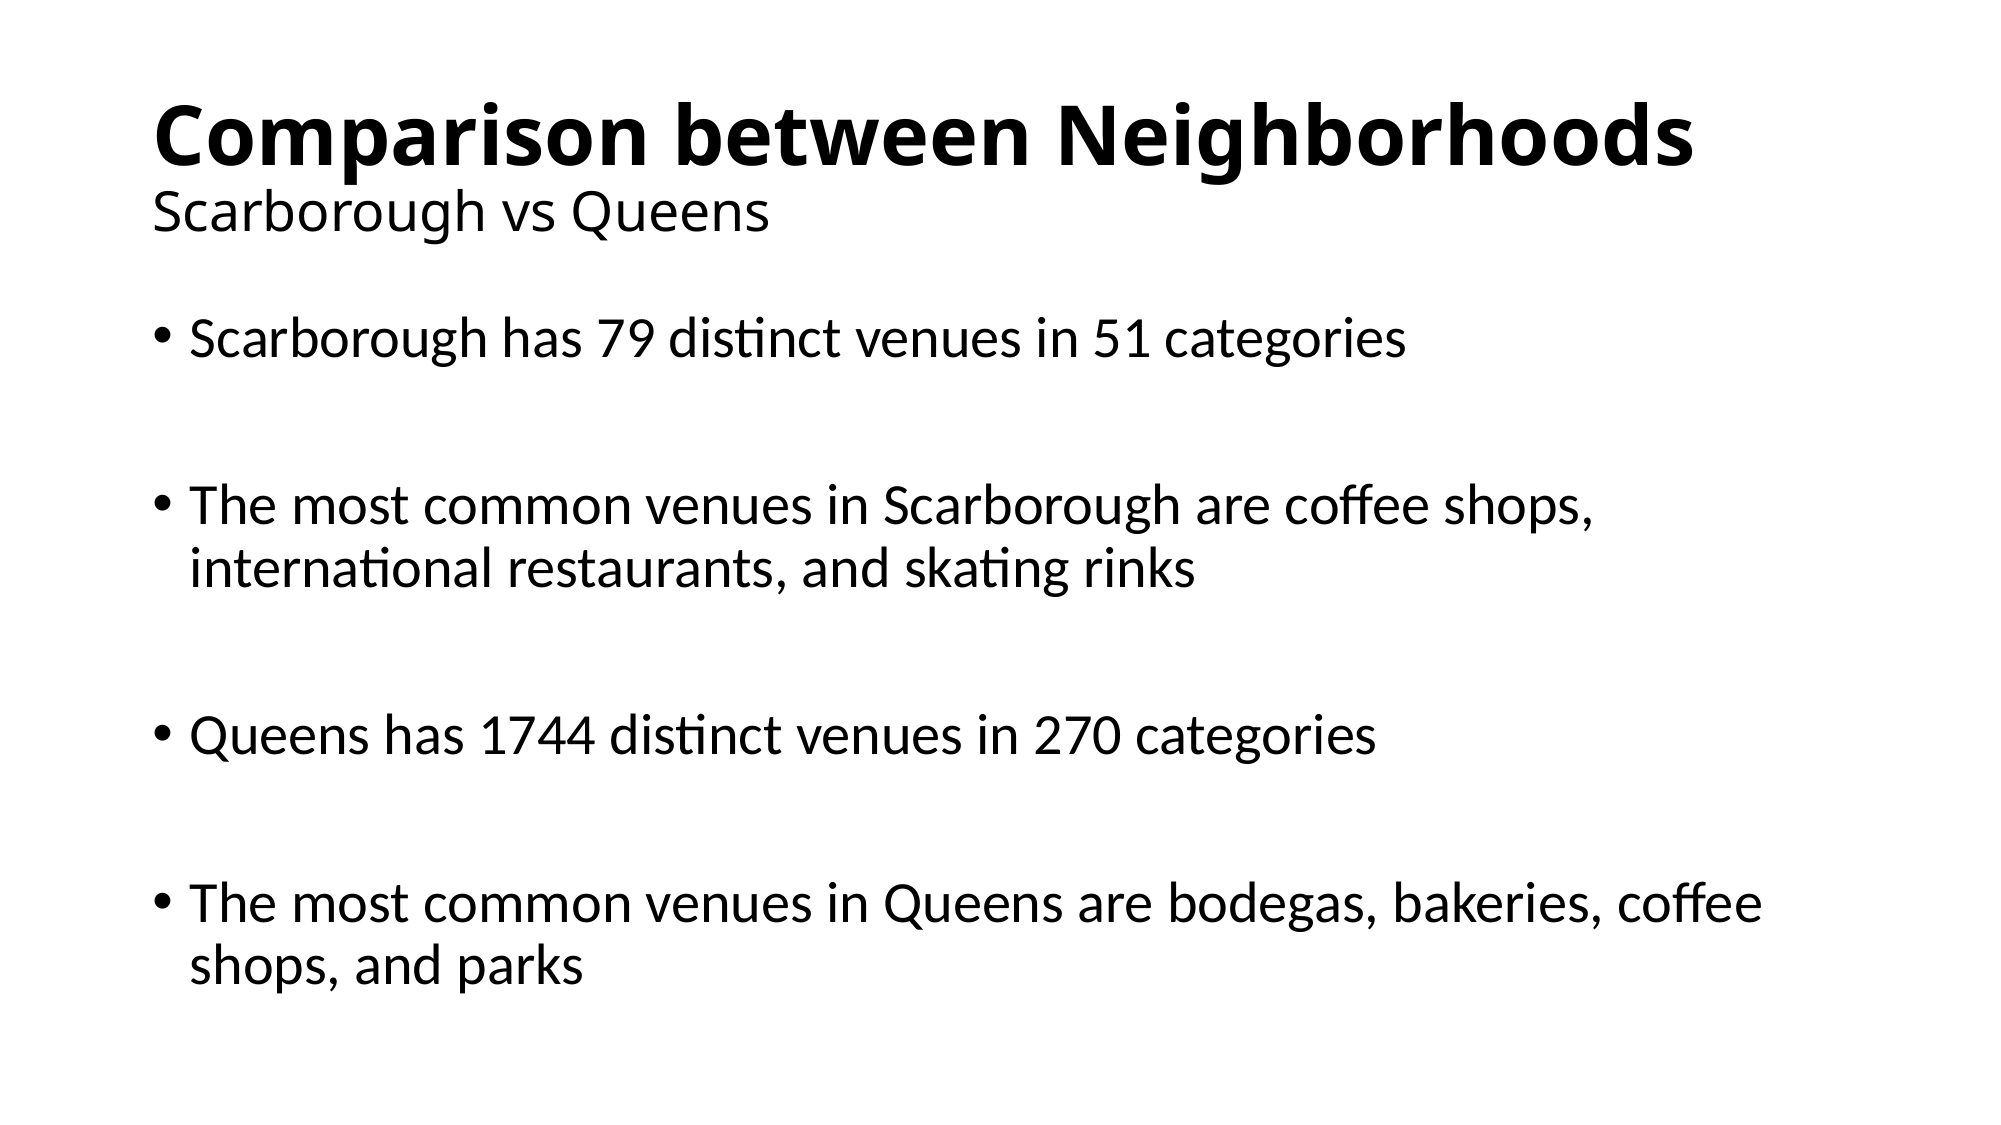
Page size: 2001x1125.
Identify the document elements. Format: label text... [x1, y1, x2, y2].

title Comparison between Neighborhoods Scarborough vs Queens [137, 59, 1863, 278]
list Scarborough has 79 distinct venues in 51 categories The most common venues in Scarborough are coffee shops, international restaurants, and skating rinks Queens has 1744 distinct venues in 270 categories The most common venues in Queens are bodegas, bakeries, coffee shops, and parks [137, 299, 1863, 1014]
